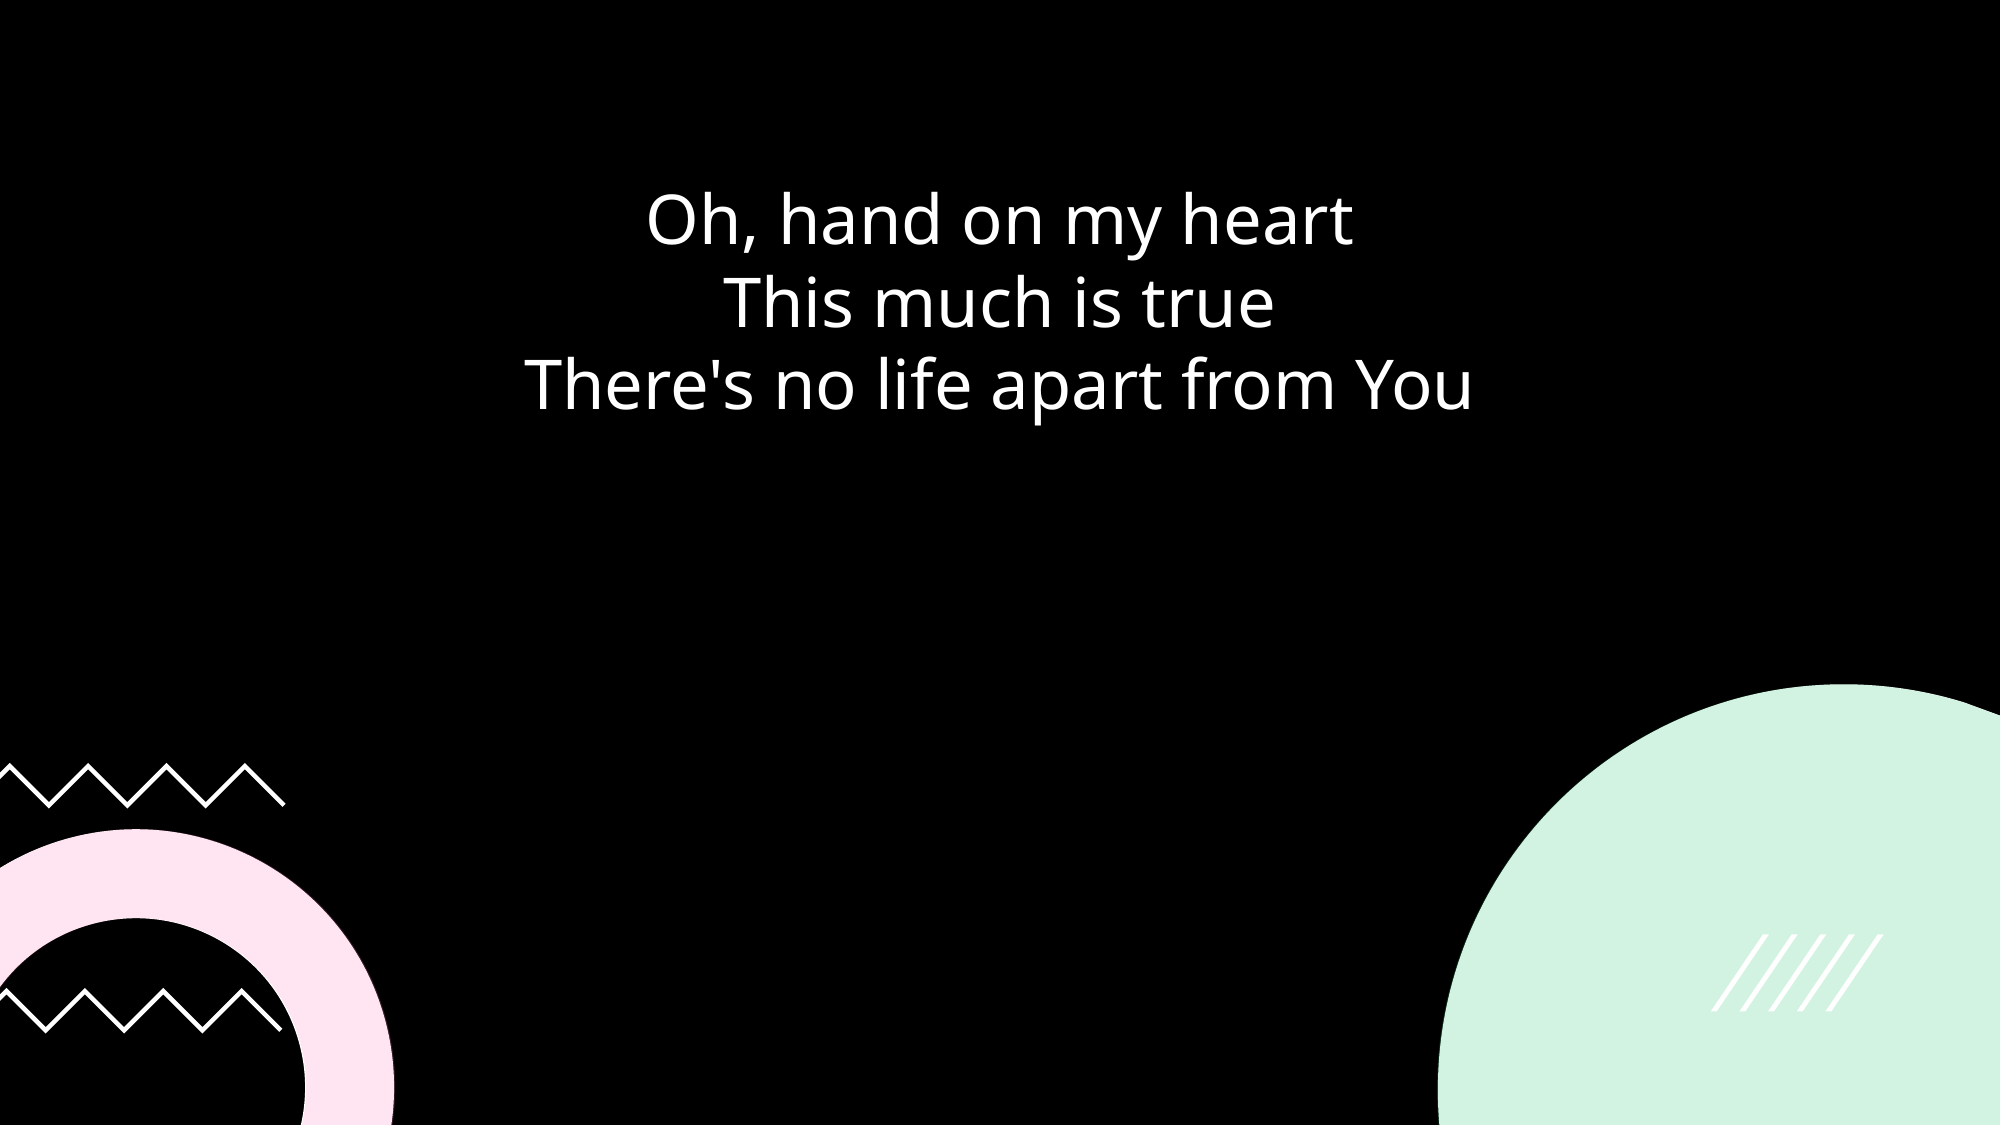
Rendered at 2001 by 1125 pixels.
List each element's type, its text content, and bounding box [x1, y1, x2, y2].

text_box Oh, hand on my heart This much is true There's no life apart from You [99, 168, 1900, 596]
